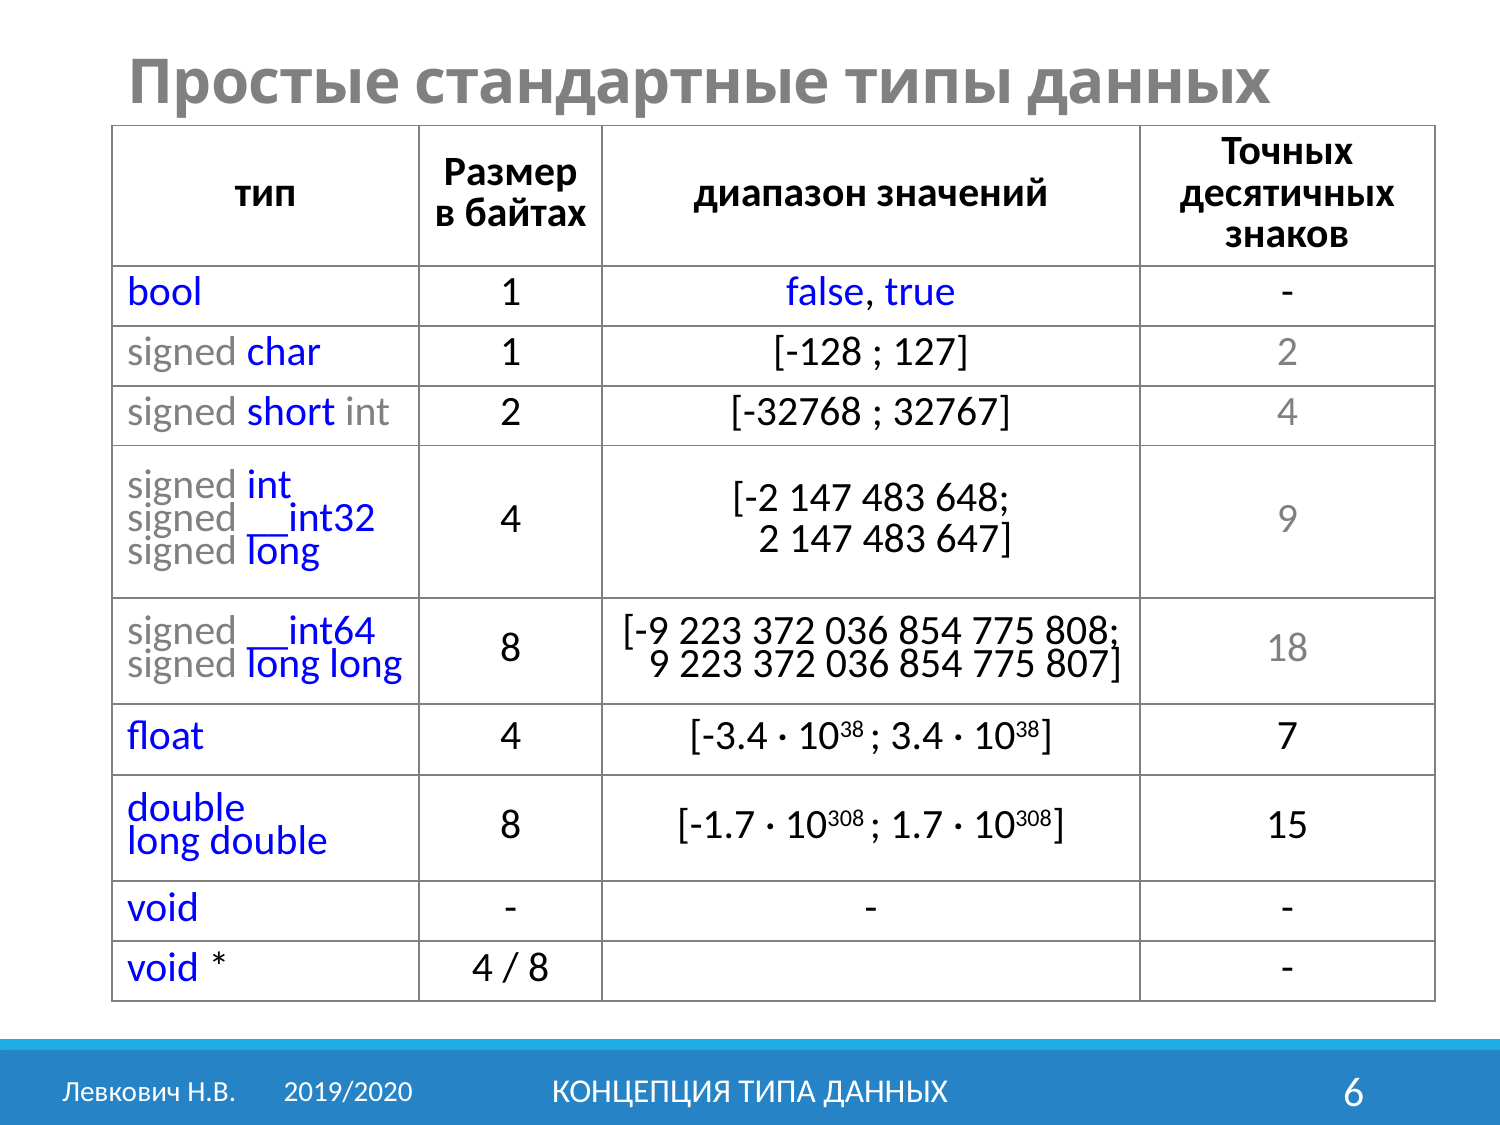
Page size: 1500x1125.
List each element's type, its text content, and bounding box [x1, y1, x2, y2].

table_header диапазон значений [603, 126, 1139, 265]
table_cell void [113, 882, 418, 940]
table_cell float [113, 705, 418, 774]
table_cell double long double [113, 776, 418, 880]
footer Концепция типа данных [453, 1059, 1047, 1120]
table_cell 8 [420, 776, 601, 880]
table_cell [-1.7 · 10308 ; 1.7 · 10308] [603, 776, 1139, 880]
slide_number Левкович Н.В. 2019/2020 [47, 1059, 440, 1120]
table_cell 2 [420, 387, 601, 445]
table_cell - [420, 882, 601, 940]
table_cell [-2 147 483 648; 2 147 483 647] [603, 446, 1139, 597]
table_cell false, true [603, 267, 1139, 325]
table_cell - [603, 882, 1139, 940]
table_cell signed int signed __int32 signed long [113, 446, 418, 597]
slide_number 6 [1218, 1059, 1380, 1120]
table_header тип [113, 126, 418, 265]
table_cell 15 [1141, 776, 1434, 880]
table_header Размер в байтах [420, 126, 601, 265]
table_cell 4 / 8 [420, 942, 601, 1000]
table_cell [603, 942, 1139, 1000]
table_cell 8 [420, 599, 601, 703]
table_cell - [1141, 267, 1434, 325]
table_cell void * [113, 942, 418, 1000]
table_cell bool [113, 267, 418, 325]
table_cell 1 [420, 267, 601, 325]
table_cell 9 [1141, 446, 1434, 597]
table_cell 7 [1141, 705, 1434, 774]
table_cell [-32768 ; 32767] [603, 387, 1139, 445]
table_cell [-9 223 372 036 854 775 808; 9 223 372 036 854 775 807] [603, 599, 1139, 703]
table_cell 1 [420, 327, 601, 385]
table_cell 18 [1141, 599, 1434, 703]
table_cell - [1141, 942, 1434, 1000]
table_cell 4 [1141, 387, 1434, 445]
text_box Простые стандартные типы данных [112, 37, 1428, 126]
table_cell - [1141, 882, 1434, 940]
table_cell signed __int64 signed long long [113, 599, 418, 703]
table_cell 4 [420, 446, 601, 597]
table_header Точных десятичных знаков [1141, 126, 1434, 265]
table_cell signed char [113, 327, 418, 385]
table_cell 4 [420, 705, 601, 774]
table_cell 2 [1141, 327, 1434, 385]
table_cell [-128 ; 127] [603, 327, 1139, 385]
table_cell [-3.4 · 1038 ; 3.4 · 1038] [603, 705, 1139, 774]
table_cell signed short int [113, 387, 418, 445]
